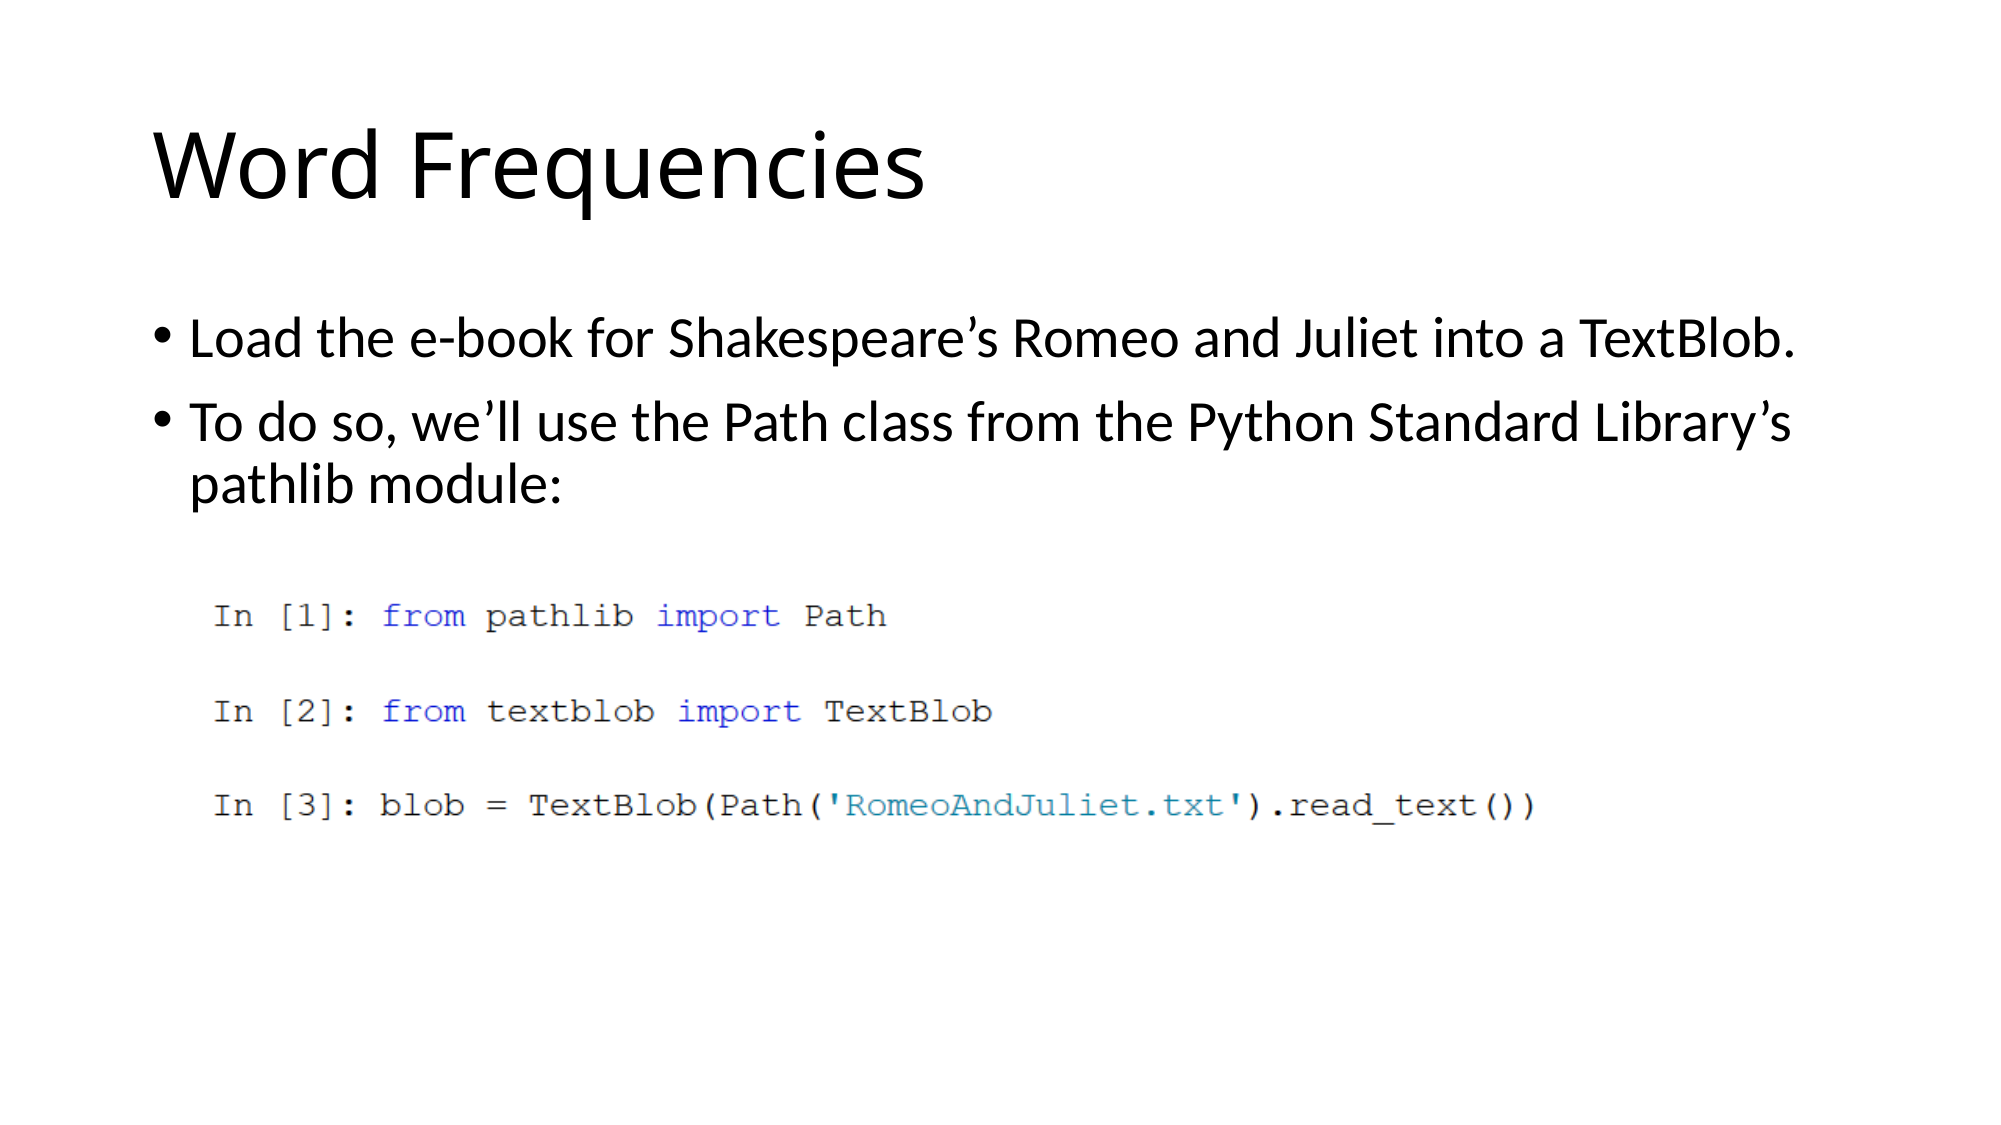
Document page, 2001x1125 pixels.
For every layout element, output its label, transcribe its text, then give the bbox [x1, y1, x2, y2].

picture [179, 562, 1574, 886]
title Word Frequencies [137, 59, 1863, 278]
list Load the e-book for Shakespeare’s Romeo and Juliet into a TextBlob. To do so, we’ll use the Path class from the Python Standard Library’s pathlib module: [137, 299, 1863, 1014]
